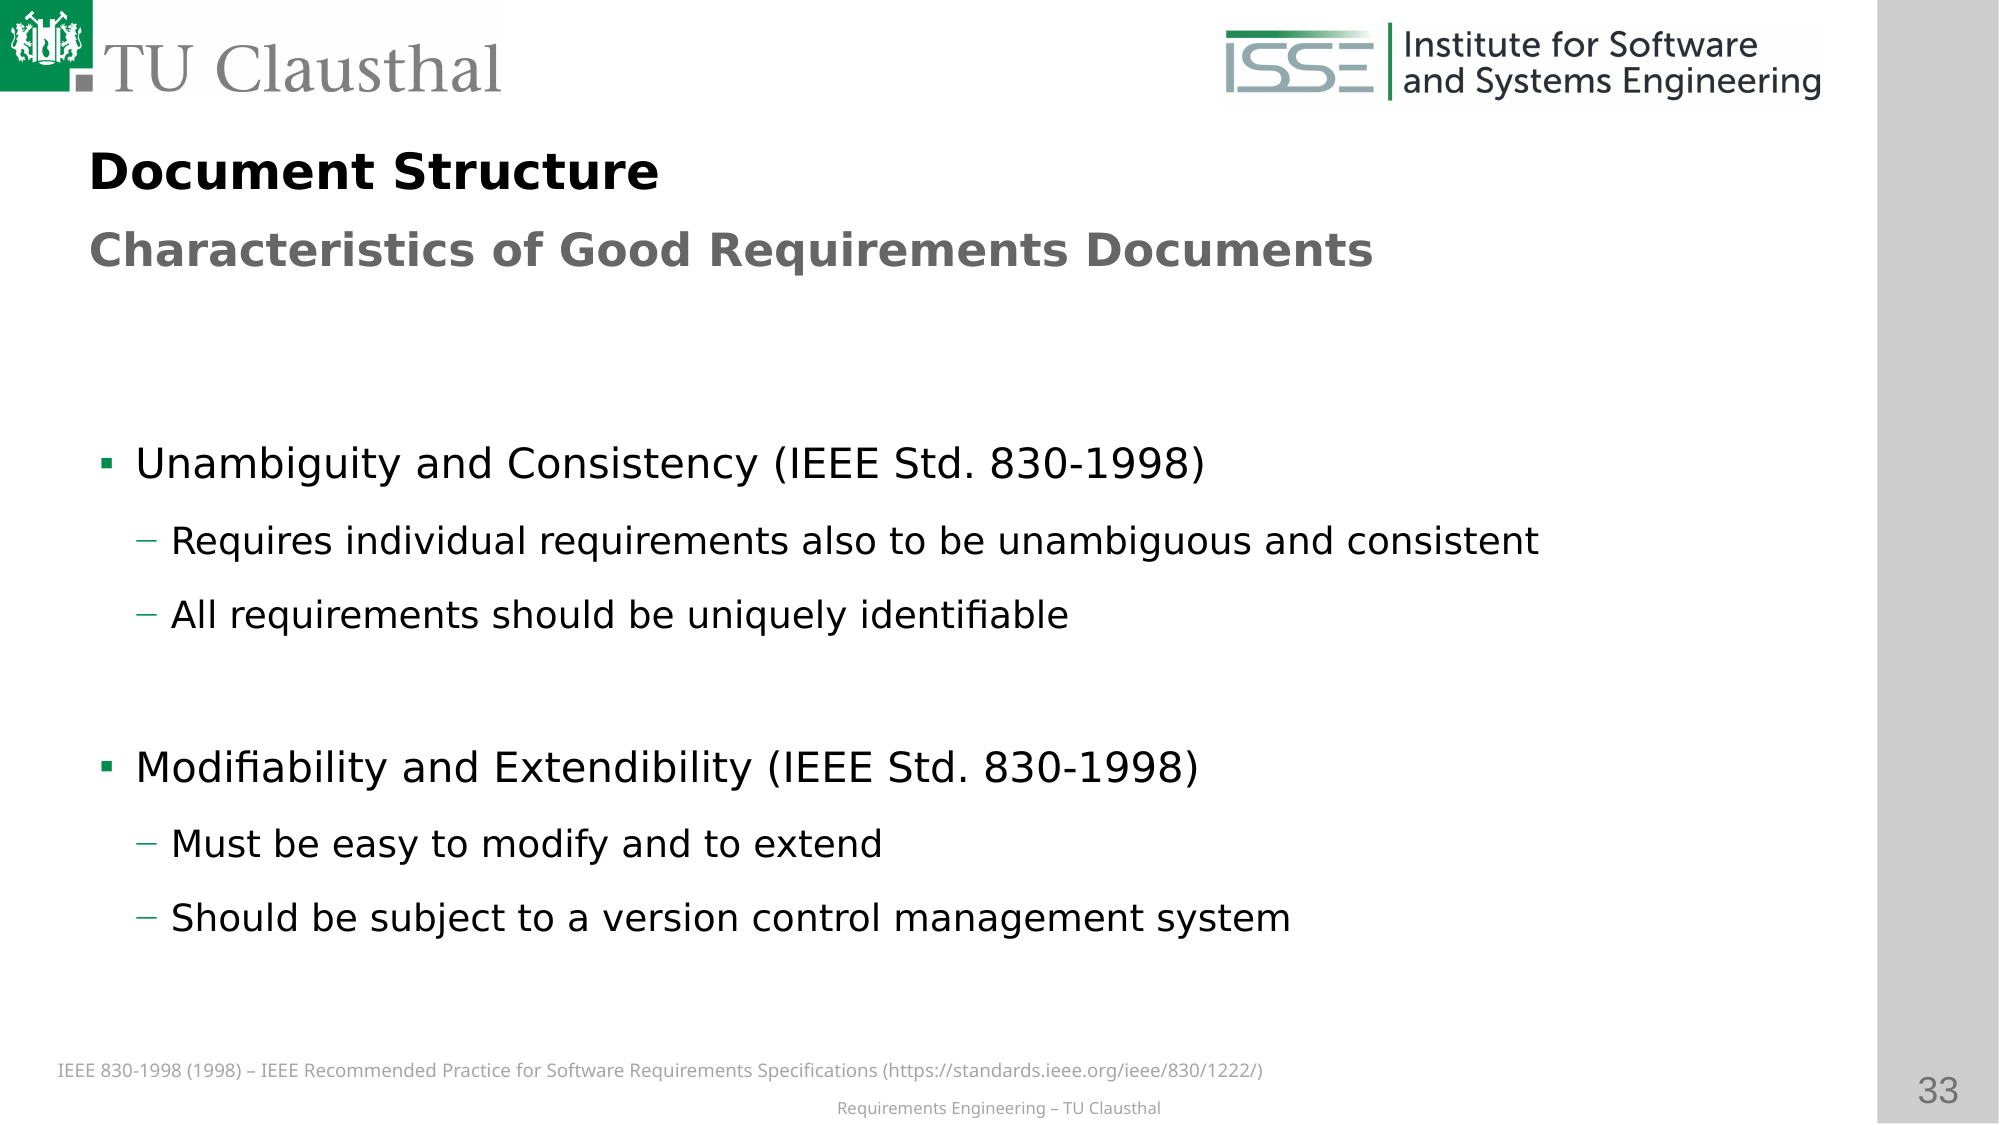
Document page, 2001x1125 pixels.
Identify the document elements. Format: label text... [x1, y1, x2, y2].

text_box [74, 280, 1423, 994]
picture [0, 0, 501, 92]
text_box Characteristics of Good Requirements Documents [89, 207, 1788, 290]
list Unambiguity and Consistency (IEEE Std. 830-1998) Requires individual requirements also to be unambiguous and consistent All requirements should be uniquely identifiable Modifiability and Extendibility (IEEE Std. 830-1998) Must be easy to modify and to extend Should be subject to a version control management system [99, 290, 1837, 1087]
text_box IEEE 830-1998 (1998) – IEEE Recommended Practice for Software Requirements Specifications (https://standards.ieee.org/ieee/830/1222/) [43, 1051, 1835, 1089]
text_box Document Structure [89, 118, 1788, 200]
picture [1218, 22, 1826, 107]
